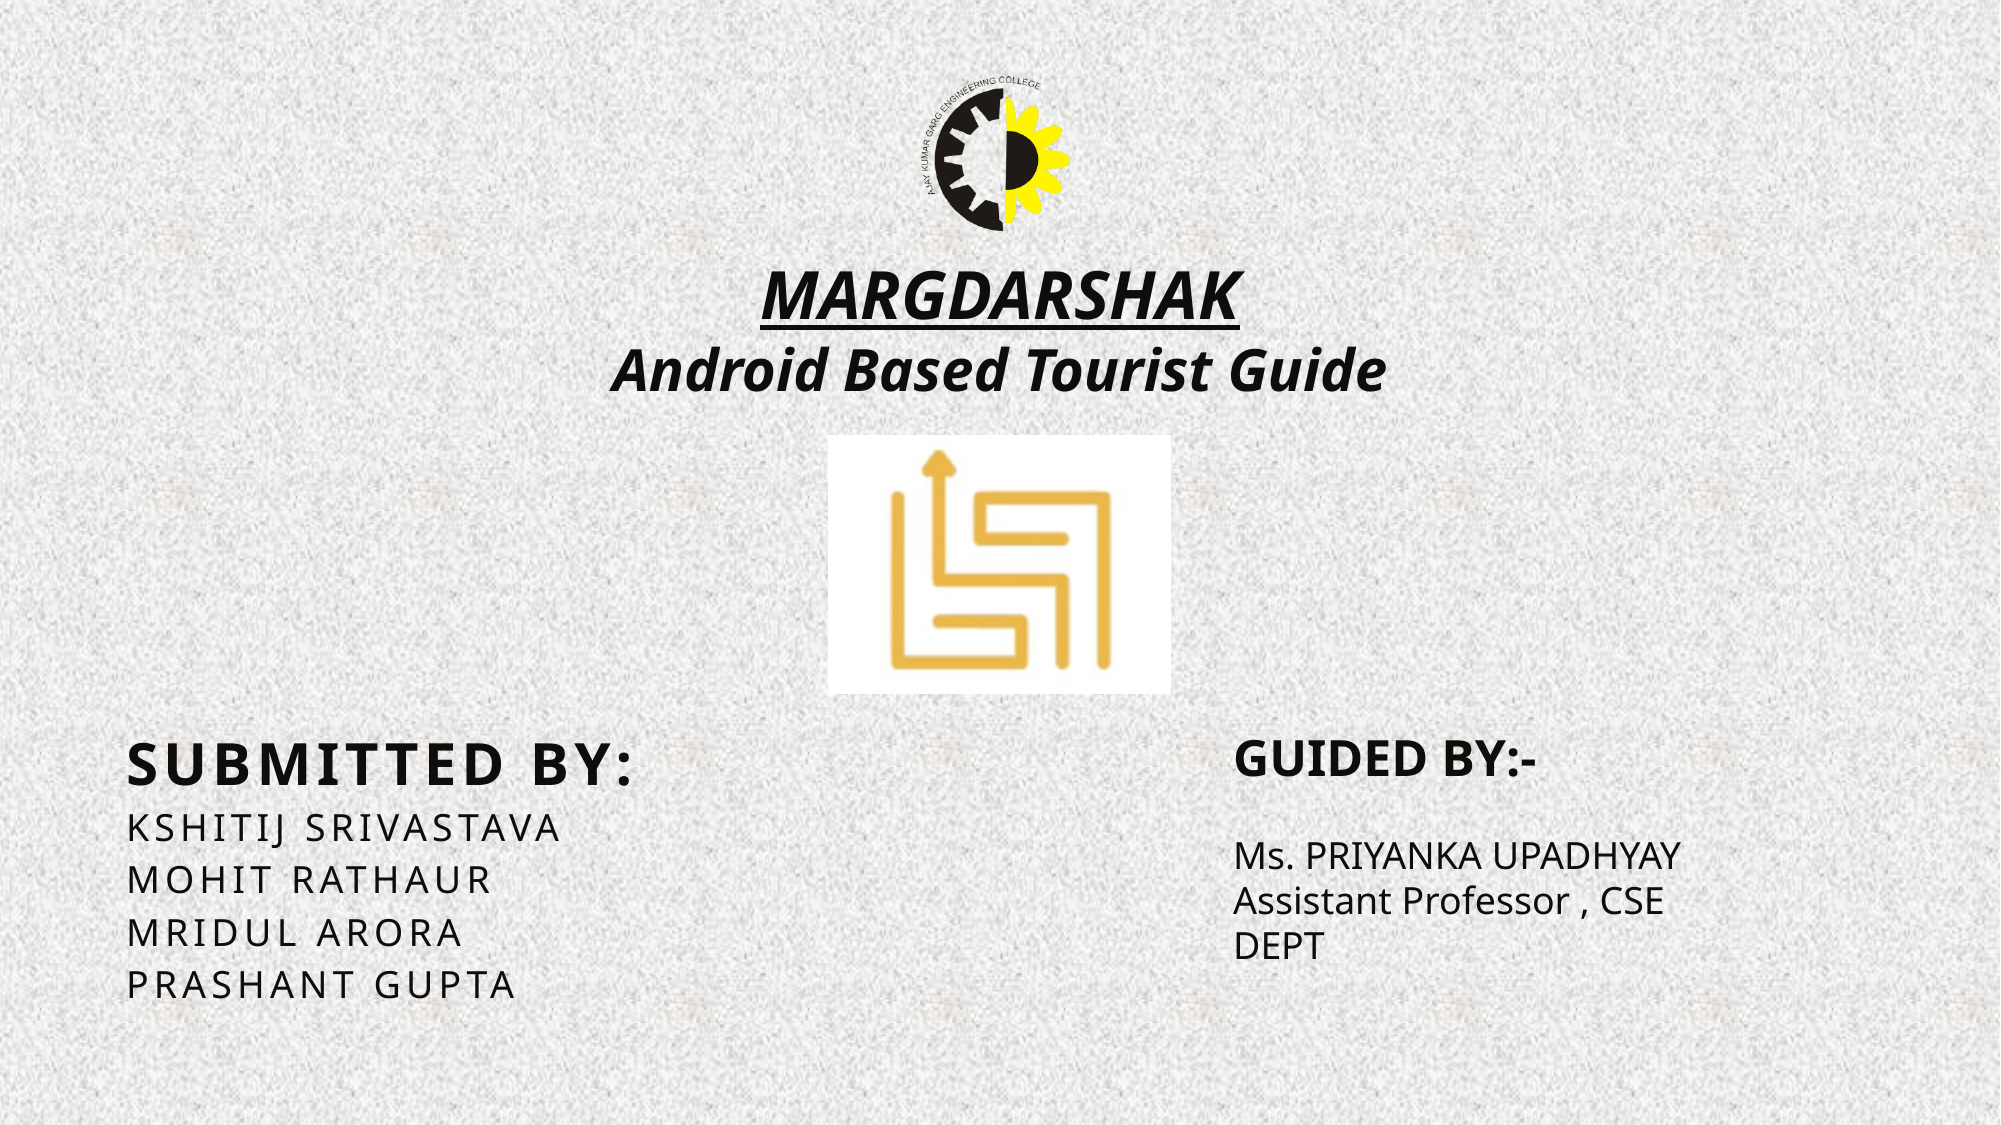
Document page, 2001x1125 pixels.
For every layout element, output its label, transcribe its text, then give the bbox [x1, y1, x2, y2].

text_box Submitted By: KSHITIJ SRIVASTAVA MOHIT RATHAUR MRIDUL ARORA PRASHANT GUPTA [111, 719, 1386, 1049]
picture [0, 0, 2001, 1125]
text_box GUIDED BY:- Ms. PRIYANKA UPADHYAY Assistant Professor , CSE DEPT [1218, 719, 1781, 1019]
text_box MARGDARSHAK Android Based Tourist Guide [40, 94, 1960, 411]
